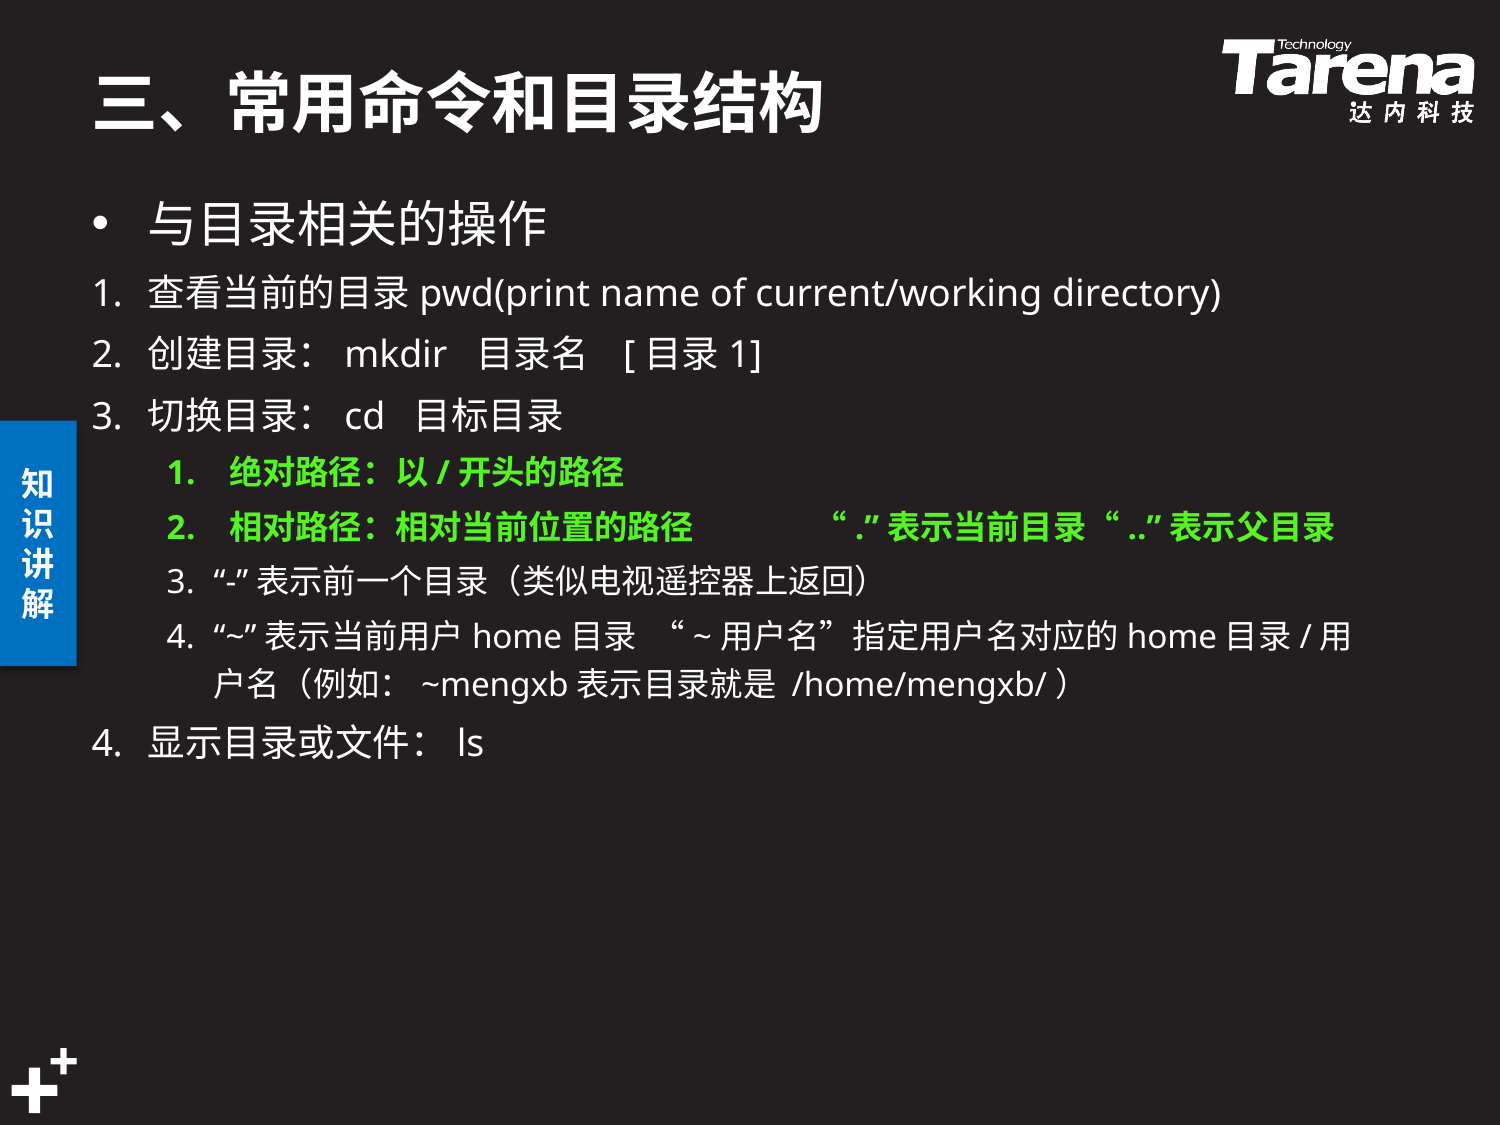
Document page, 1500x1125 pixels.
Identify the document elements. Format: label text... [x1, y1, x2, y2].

picture [1222, 39, 1475, 123]
title 三、常用命令和目录结构 [76, 42, 1188, 160]
list 与目录相关的操作 查看当前的目录pwd(print name of current/working directory) 创建目录：mkdir 目录名 [目录1] 切换目录：cd 目标目录 绝对路径：以/开头的路径 相对路径：相对当前位置的路径 “.”表示当前目录“..”表示父目录 “-”表示前一个目录（类似电视遥控器上返回） “~”表示当前用户home目录 “~用户名”指定用户名对应的home目录/用户名（例如：~mengxb表示目录就是 /home/mengxb/） 显示目录或文件：ls [76, 172, 1400, 913]
